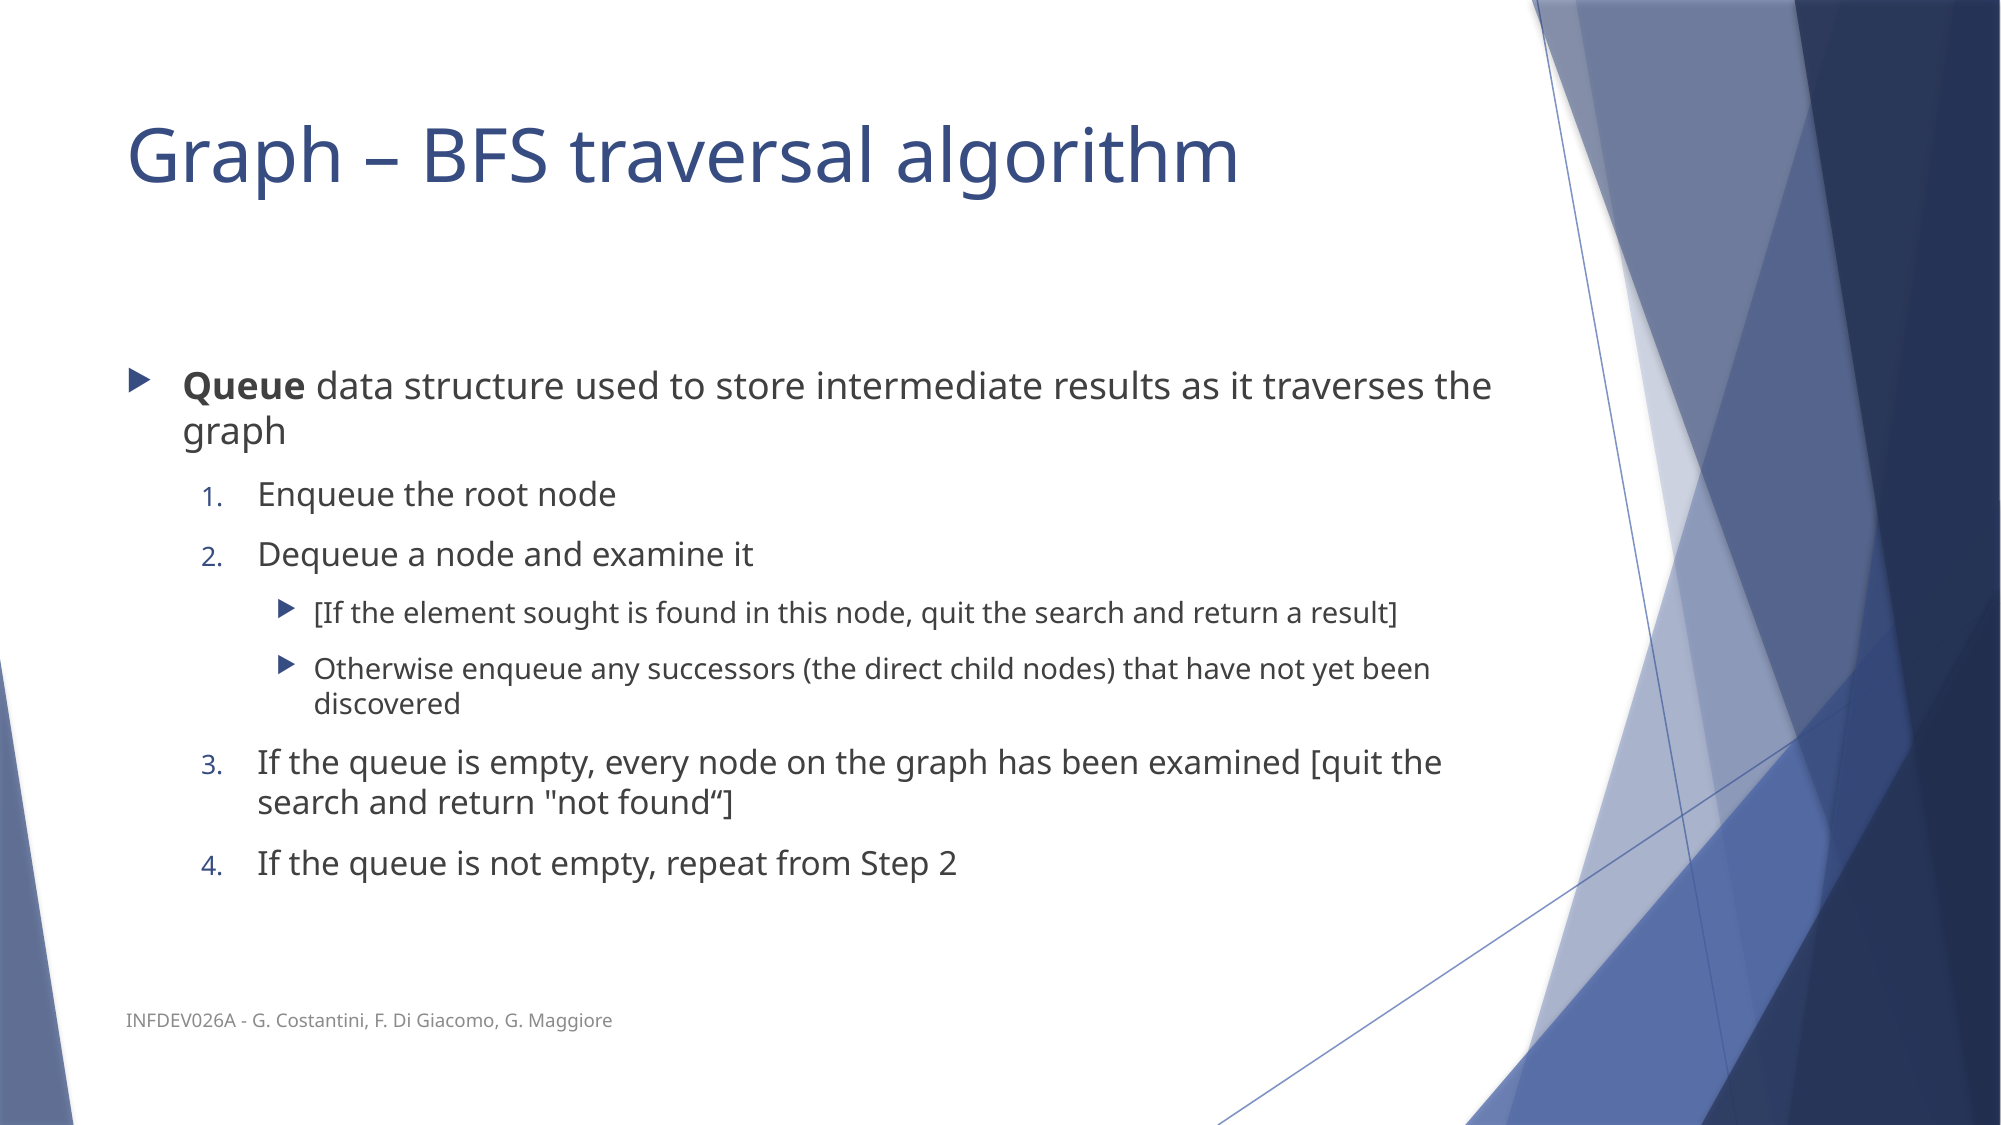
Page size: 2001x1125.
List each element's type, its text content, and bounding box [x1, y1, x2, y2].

list Queue data structure used to store intermediate results as it traverses the graph Enqueue the root node Dequeue a node and examine it [If the element sought is found in this node, quit the search and return a result] Otherwise enqueue any successors (the direct child nodes) that have not yet been discovered If the queue is empty, every node on the graph has been examined [quit the search and return "not found“] If the queue is not empty, repeat from Step 2 [111, 354, 1522, 992]
title Graph – BFS traversal algorithm [111, 99, 1522, 317]
footer INFDEV026A - G. Costantini, F. Di Giacomo, G. Maggiore [111, 991, 1145, 1051]
